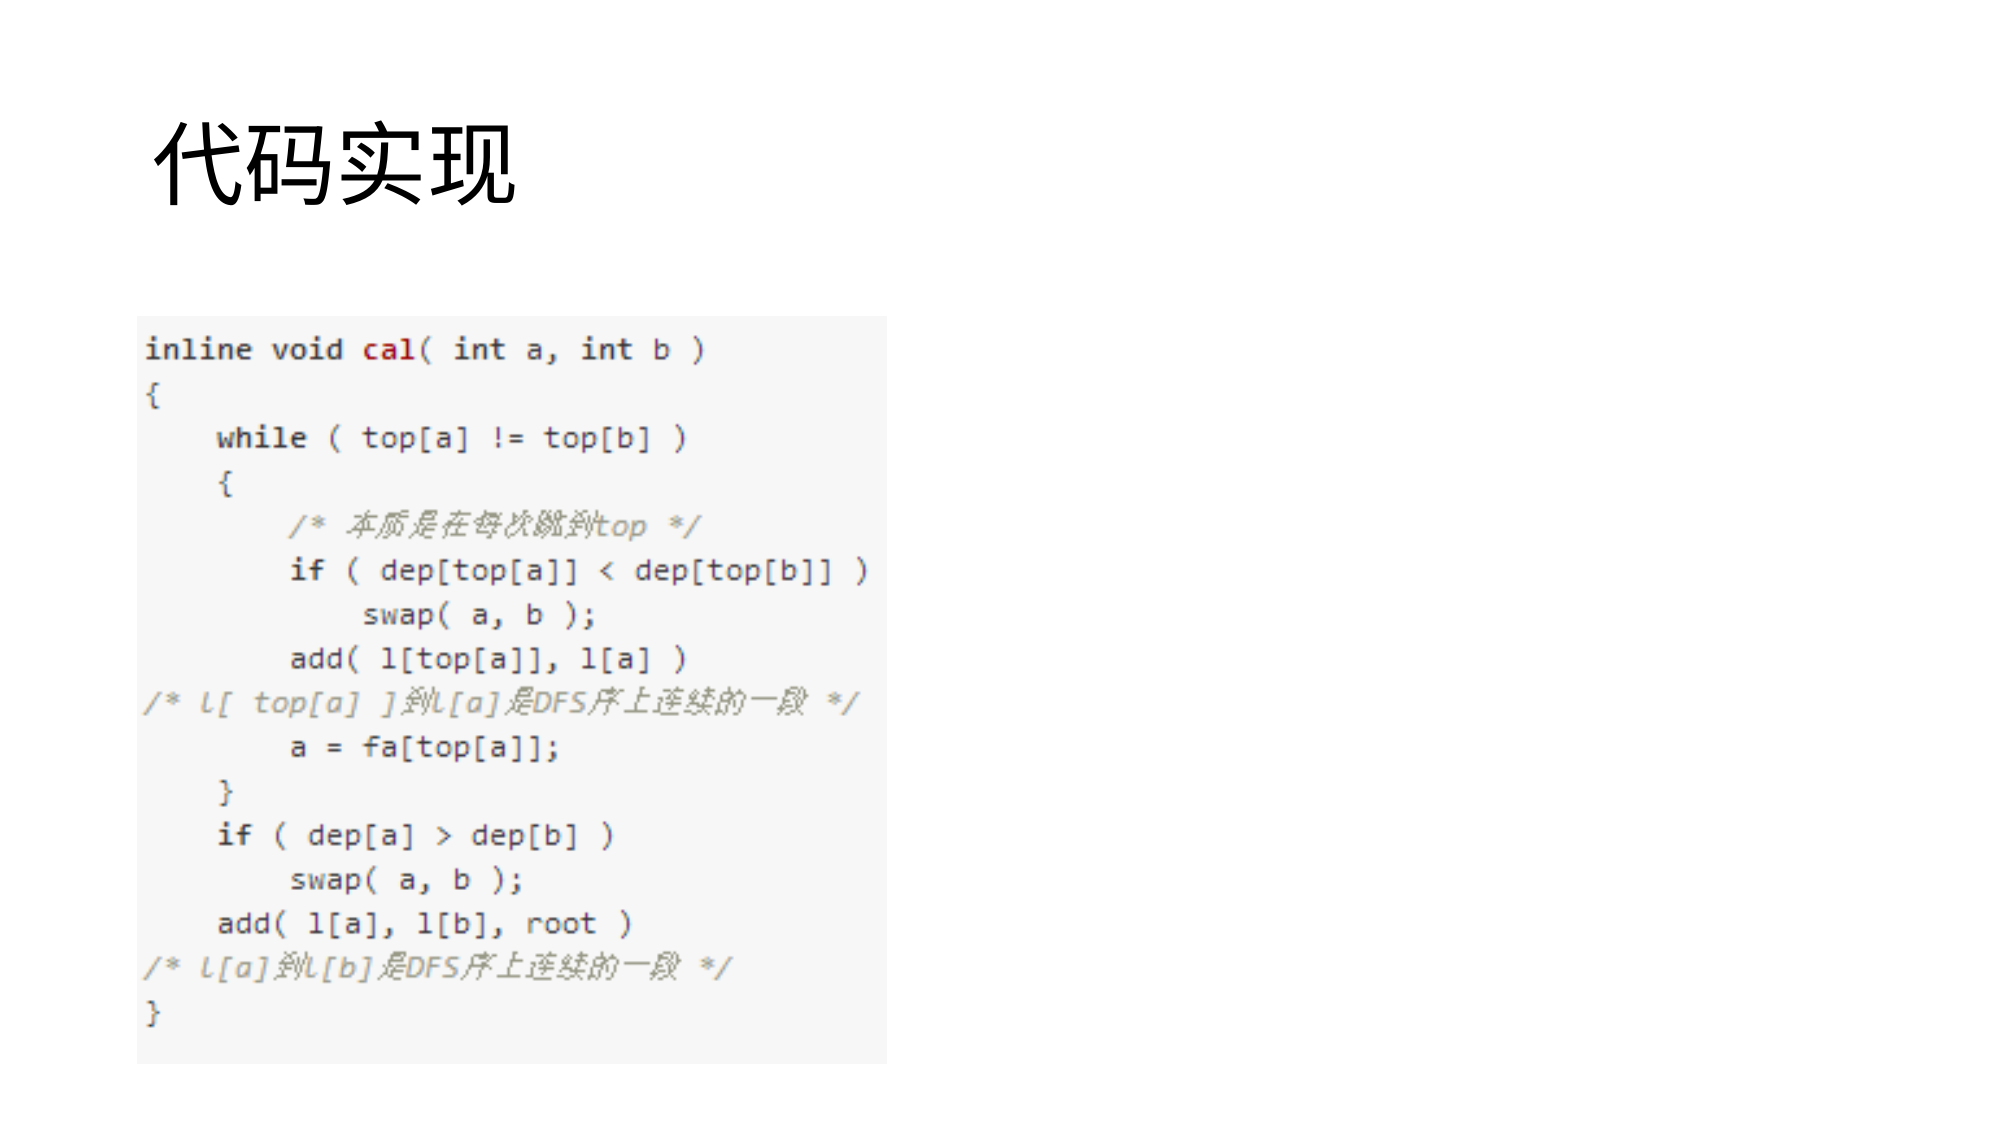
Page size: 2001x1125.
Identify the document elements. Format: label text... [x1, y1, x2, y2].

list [137, 316, 887, 1064]
title 代码实现 [137, 59, 1863, 278]
